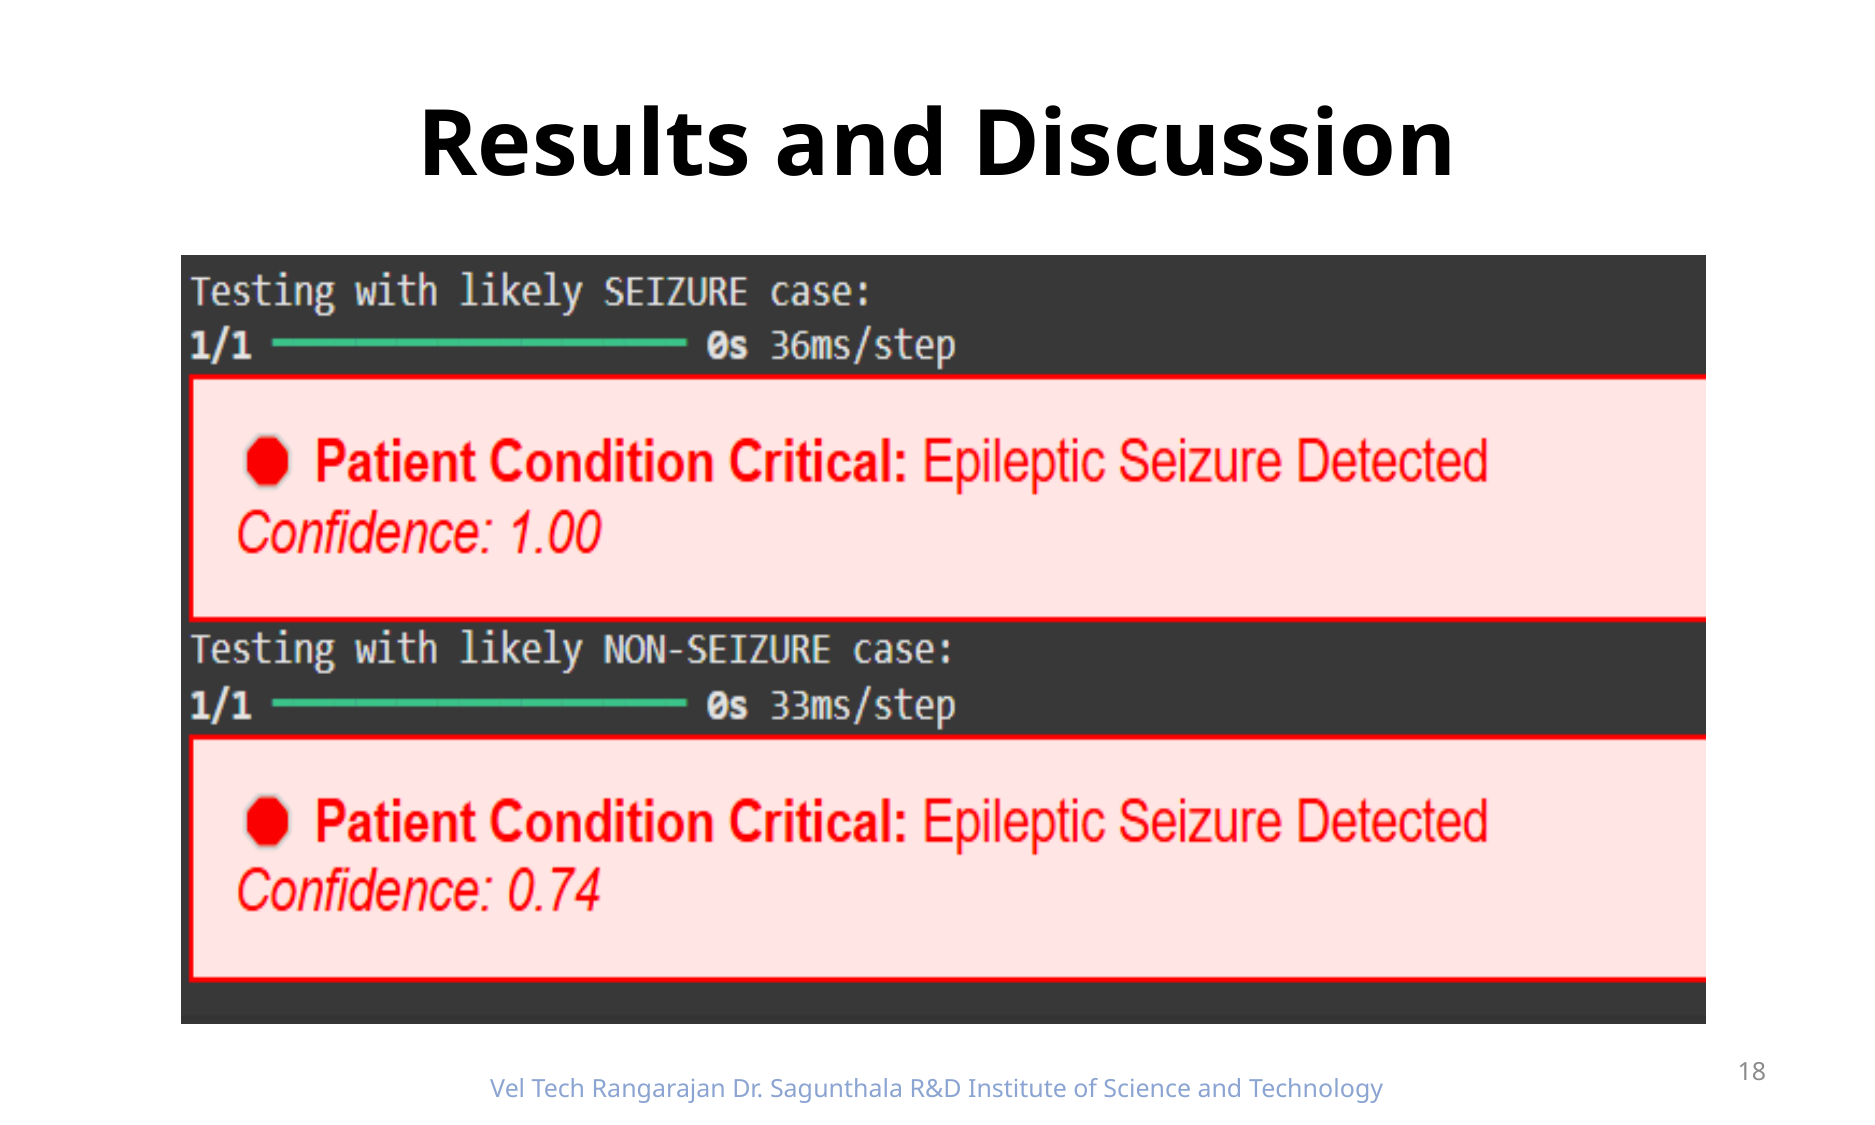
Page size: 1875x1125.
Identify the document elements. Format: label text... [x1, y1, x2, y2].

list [181, 255, 1706, 1024]
slide_number 18 [1343, 1042, 1782, 1103]
title Results and Discussion [93, 45, 1782, 233]
footer Vel Tech Rangarajan Dr. Sagunthala R&D Institute of Science and Technology [0, 1059, 1875, 1120]
